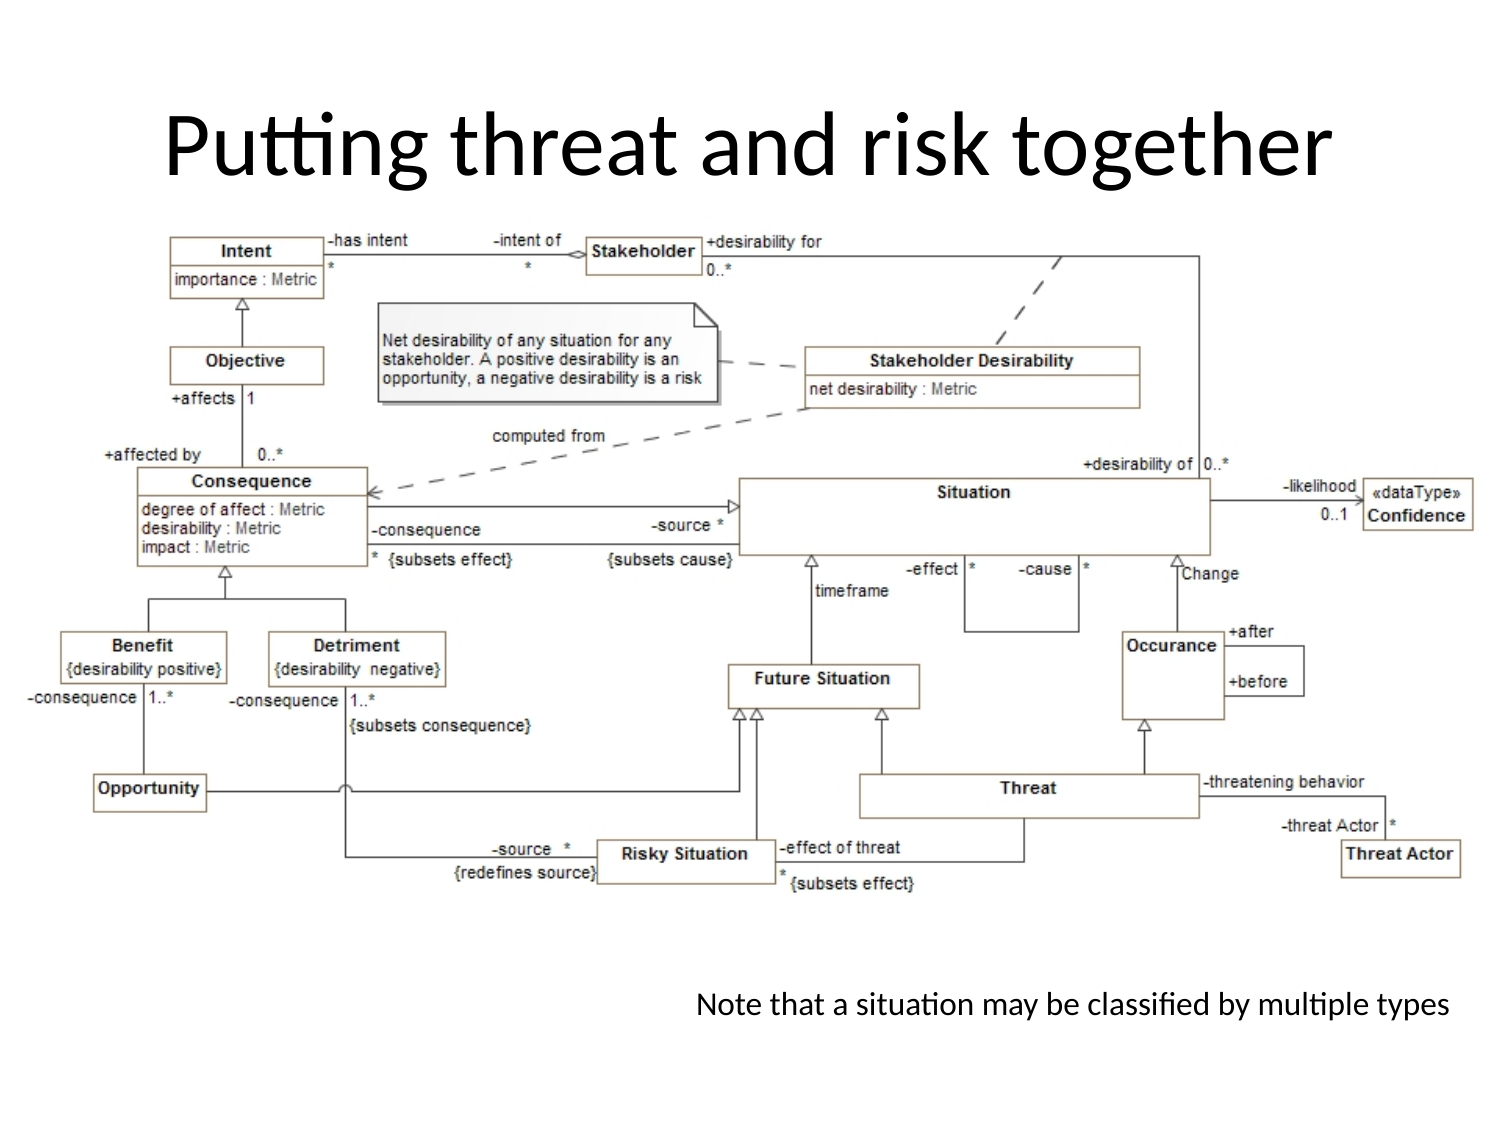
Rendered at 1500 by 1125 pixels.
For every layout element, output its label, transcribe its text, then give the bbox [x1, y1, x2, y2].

text_box Note that a situation may be classified by multiple types [681, 974, 1466, 1030]
title Putting threat and risk together [75, 45, 1425, 213]
picture [12, 215, 1488, 910]
